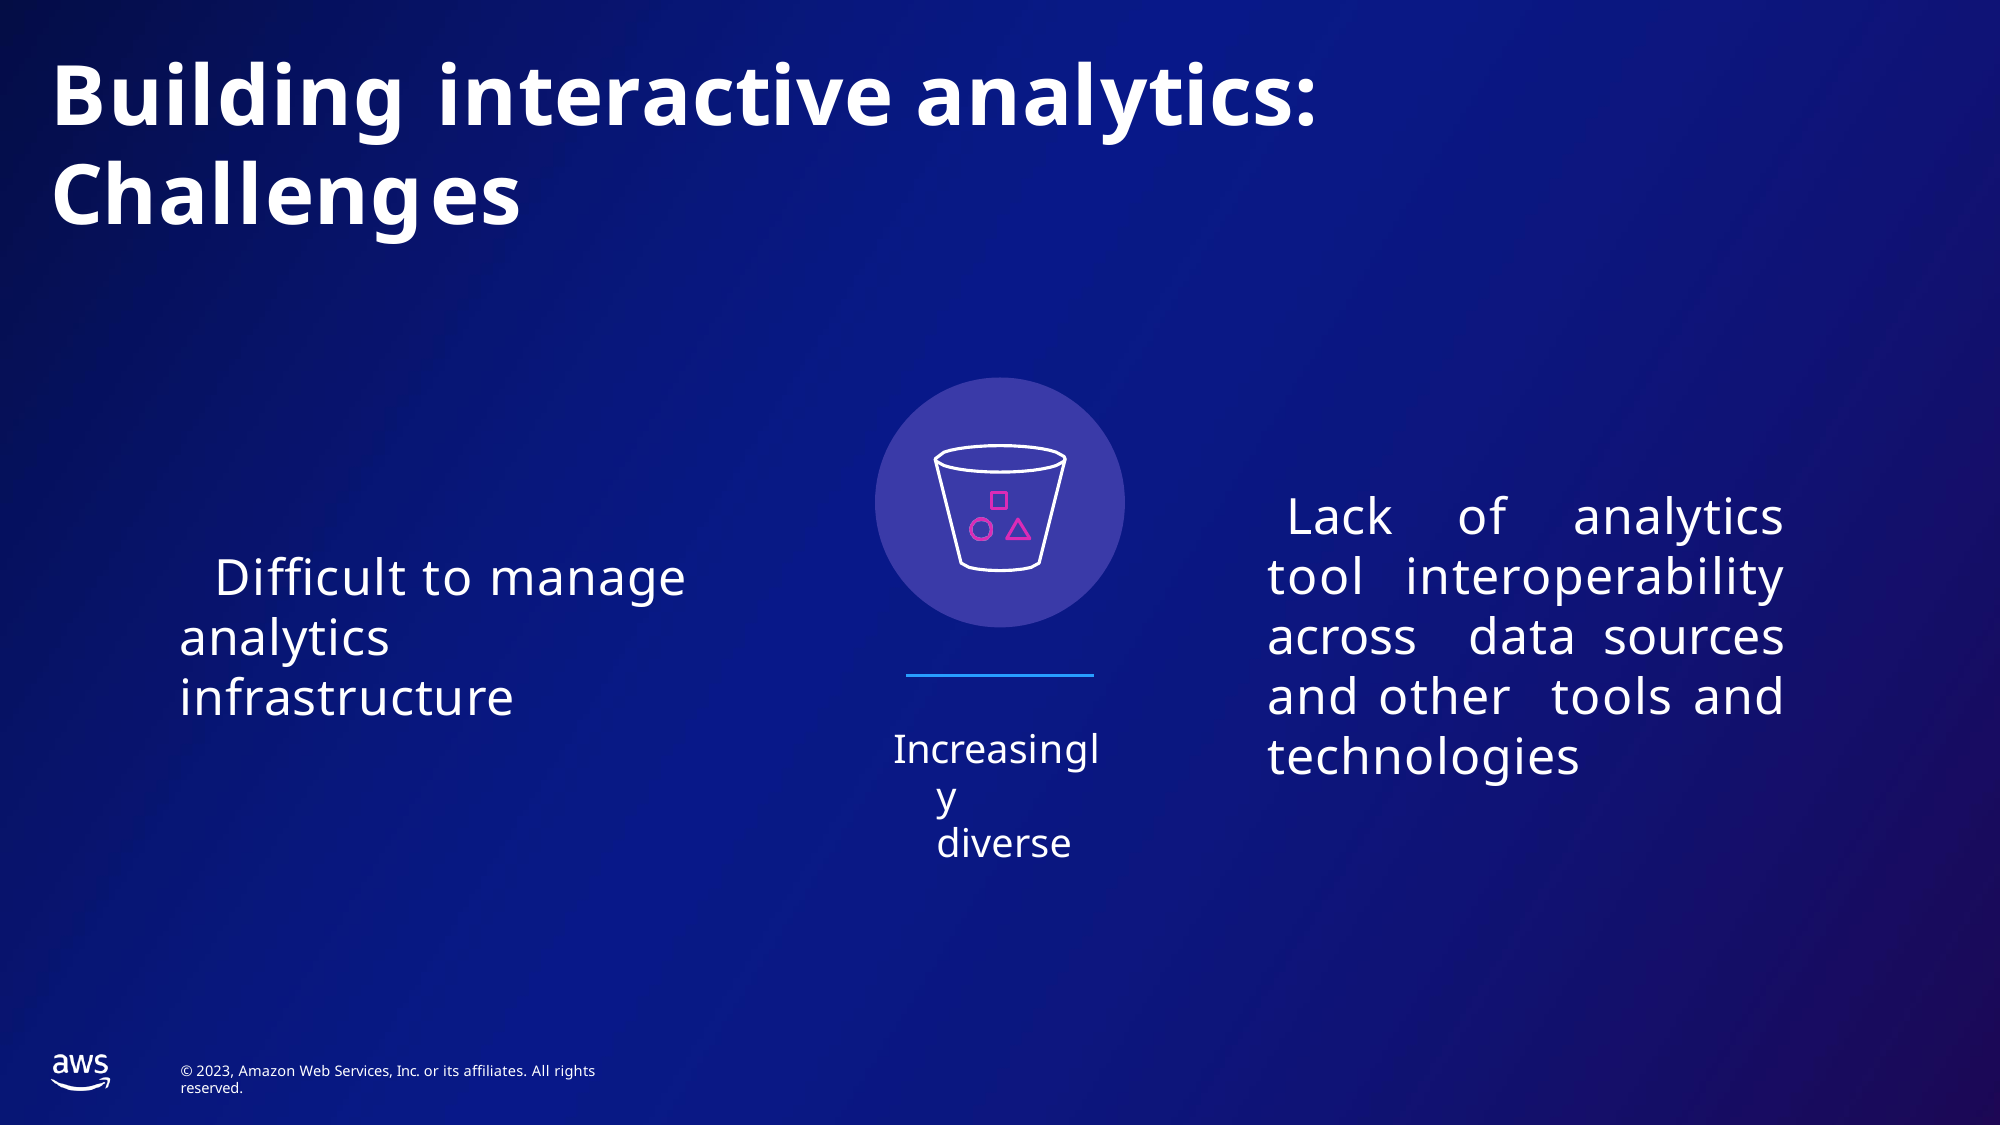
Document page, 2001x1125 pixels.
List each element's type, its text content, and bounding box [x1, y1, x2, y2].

footer © 2023, Amazon Web Services, Inc. or its affiliates. All rights reserved. [178, 1059, 645, 1125]
title Building interactive analytics: Challenges [47, 39, 1643, 242]
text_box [874, 377, 1126, 628]
text_box Difficult to manage analytics infrastructure [177, 543, 704, 726]
picture [0, 0, 2000, 1125]
text_box Lack of analytics tool interoperability across data sources and other tools and technologies [1265, 482, 1787, 785]
text_box Increasingly diverse [891, 720, 1109, 866]
